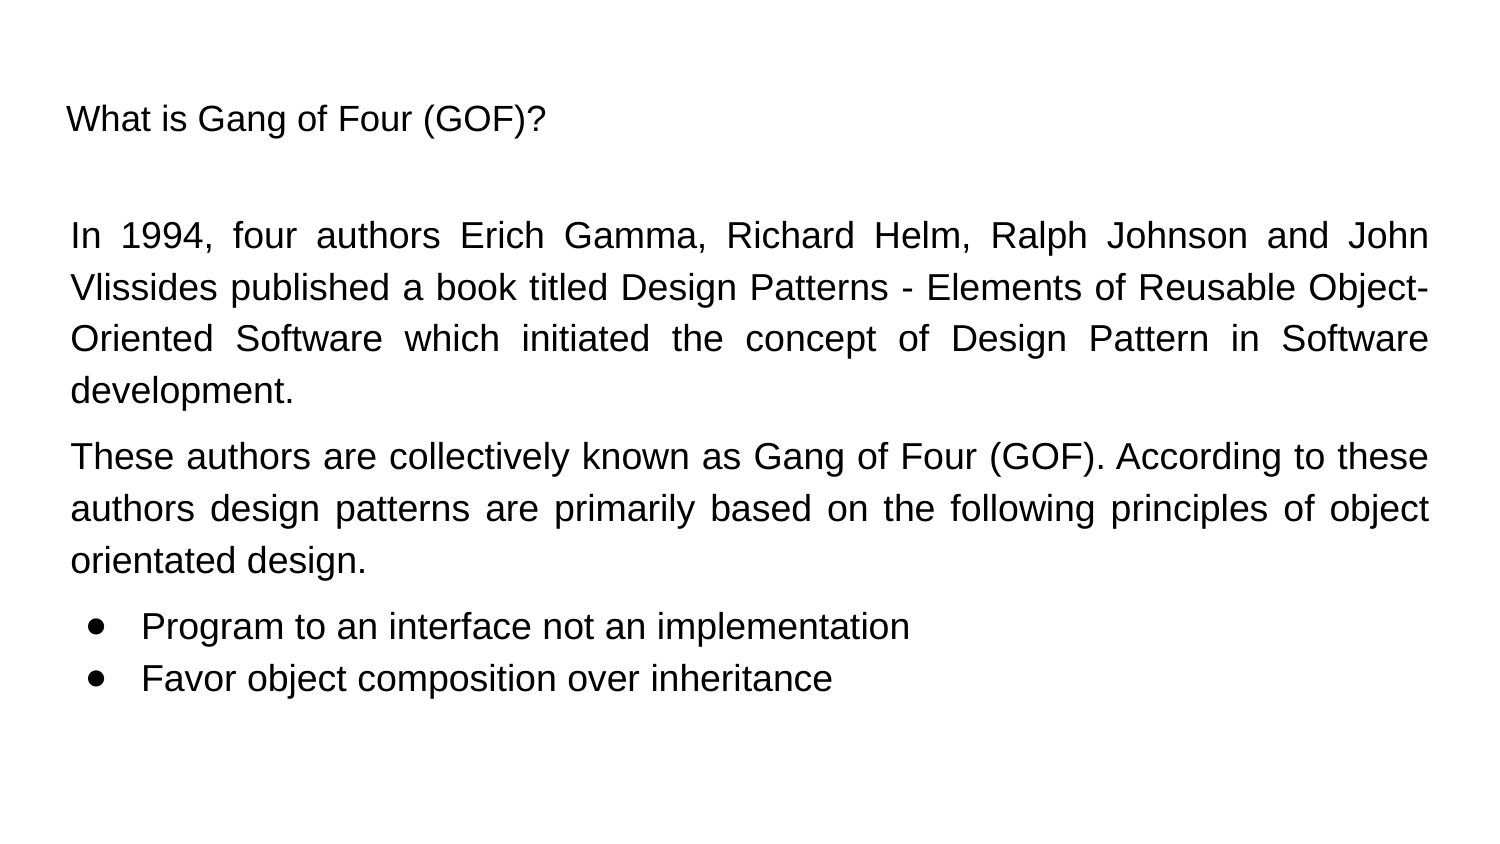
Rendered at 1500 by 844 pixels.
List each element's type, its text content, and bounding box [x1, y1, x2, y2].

title What is Gang of Four (GOF)? [51, 72, 1449, 167]
list In 1994, four authors Erich Gamma, Richard Helm, Ralph Johnson and John Vlissides published a book titled Design Patterns - Elements of Reusable Object-Oriented Software which initiated the concept of Design Pattern in Software development. These authors are collectively known as Gang of Four (GOF). According to these authors design patterns are primarily based on the following principles of object orientated design. Program to an interface not an implementation Favor object composition over inheritance [51, 189, 1449, 750]
